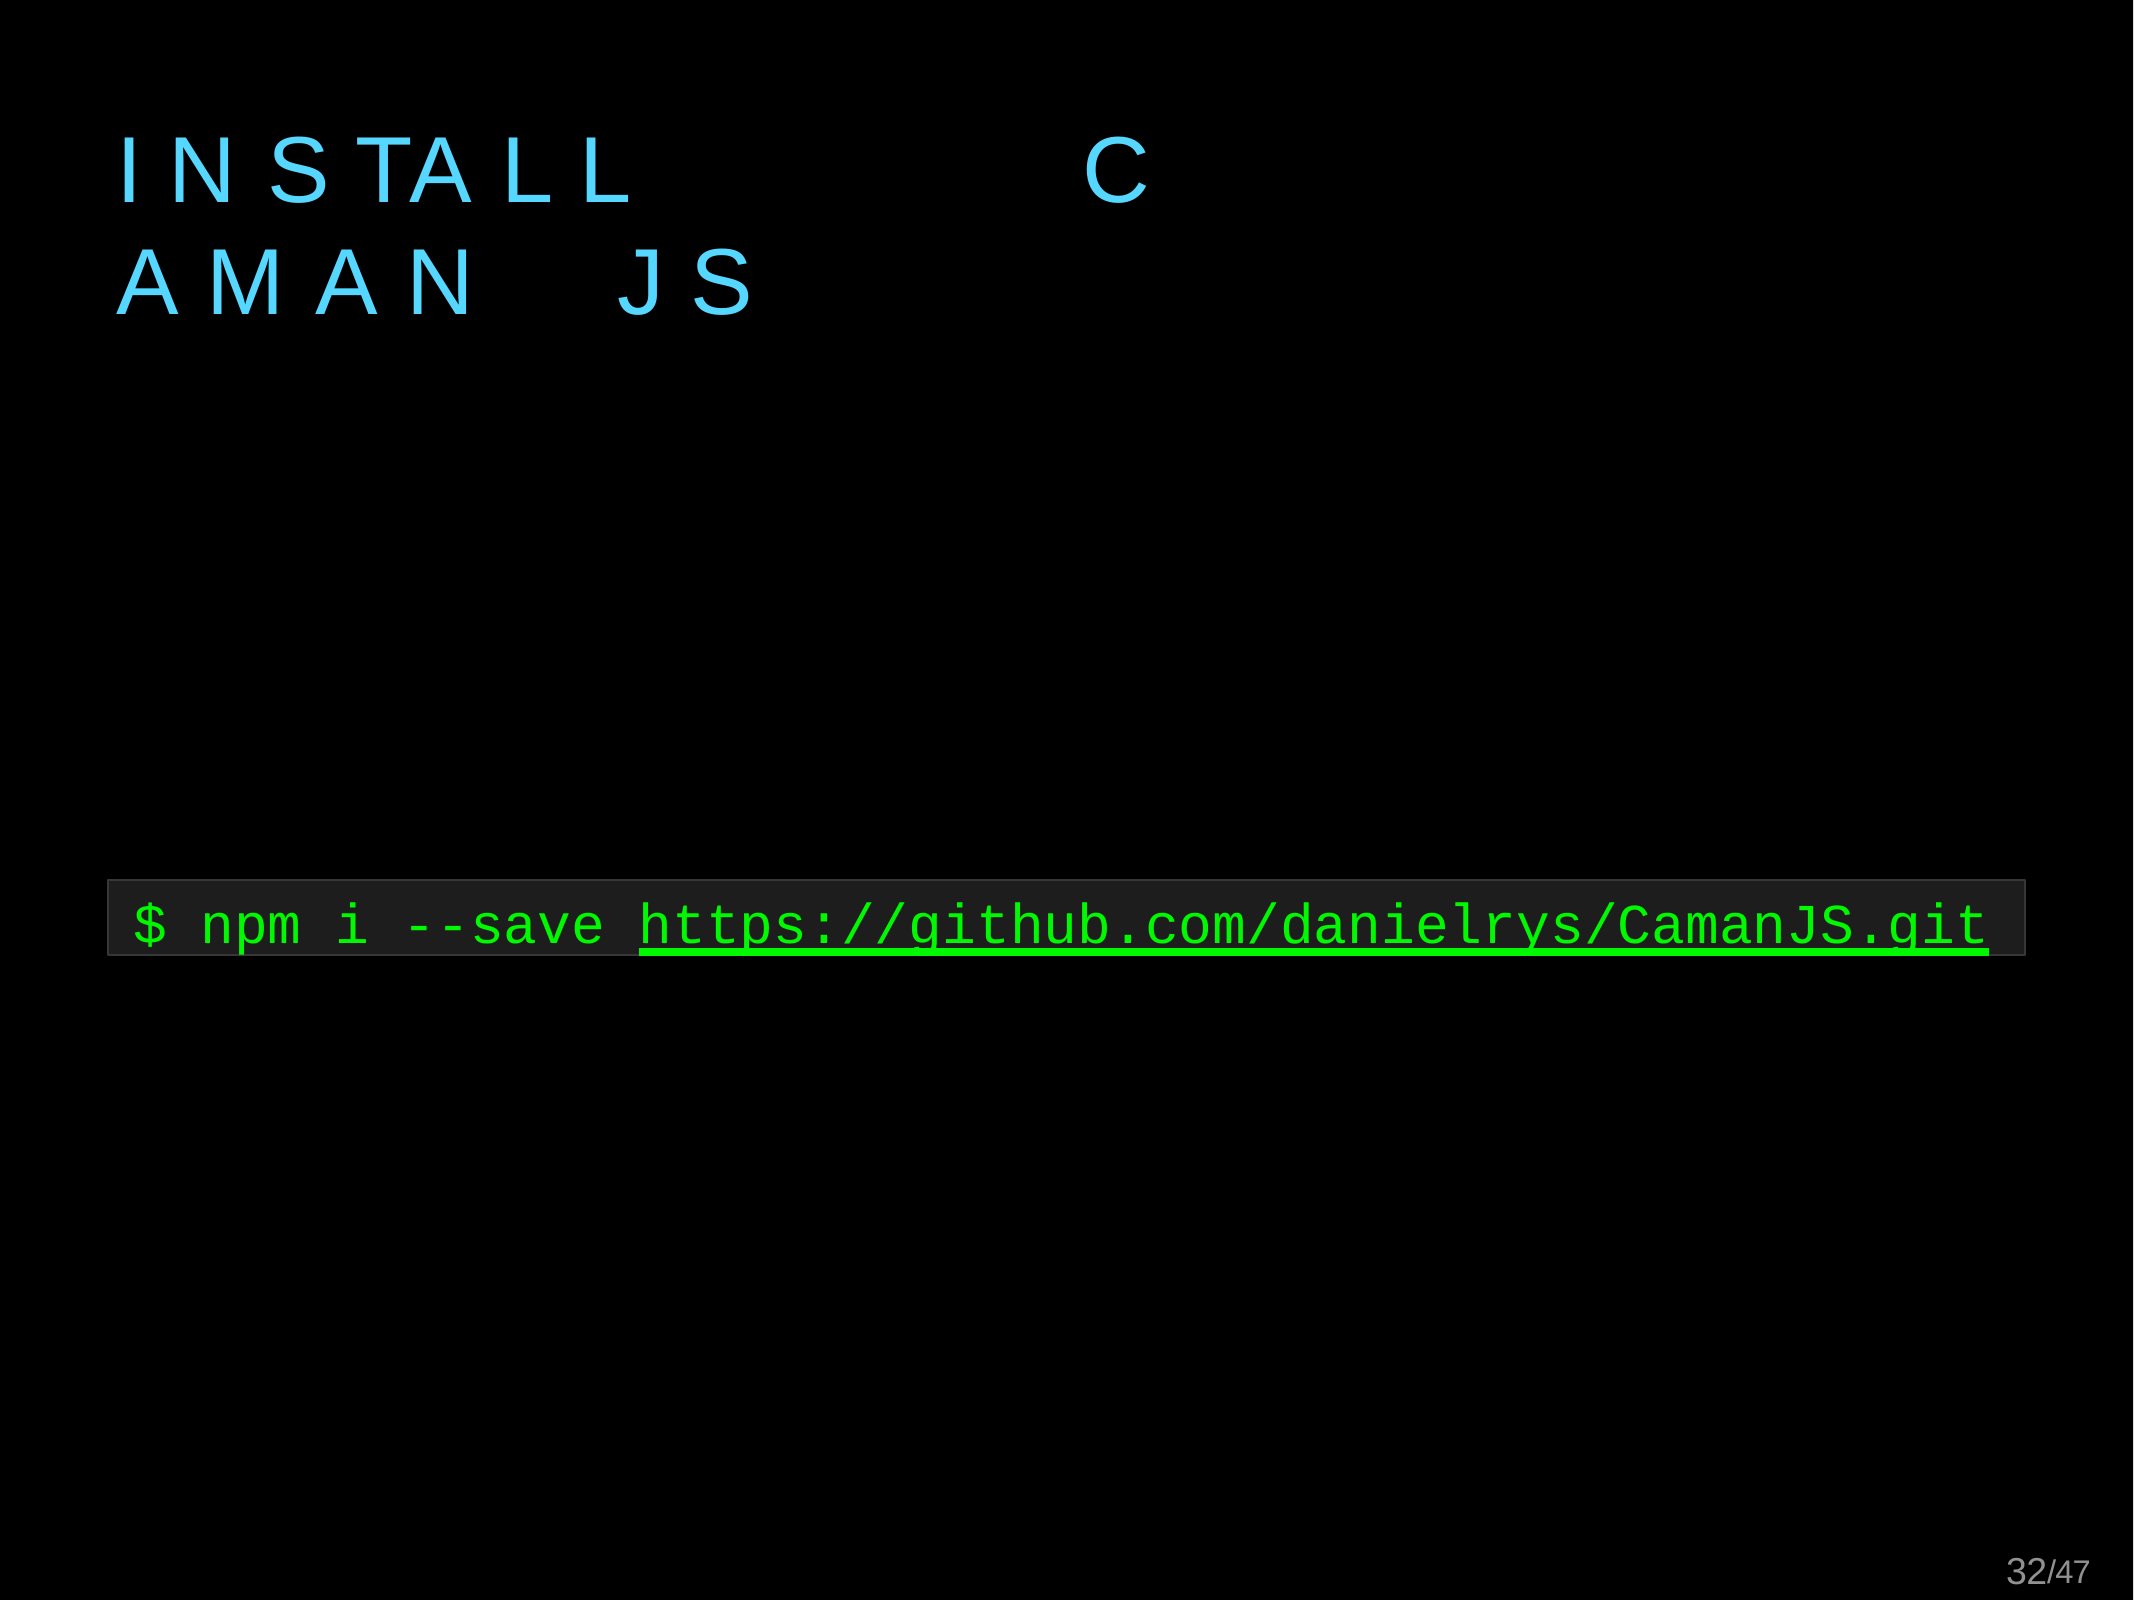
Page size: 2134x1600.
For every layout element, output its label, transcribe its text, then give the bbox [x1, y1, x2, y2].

text_box $ npm i --save https://github.com/danielrys/CamanJS.git [108, 879, 2025, 955]
slide_number 26/47 [2001, 1524, 2101, 1600]
text_box I N S TA L L C A M A N J S [114, 106, 1196, 334]
